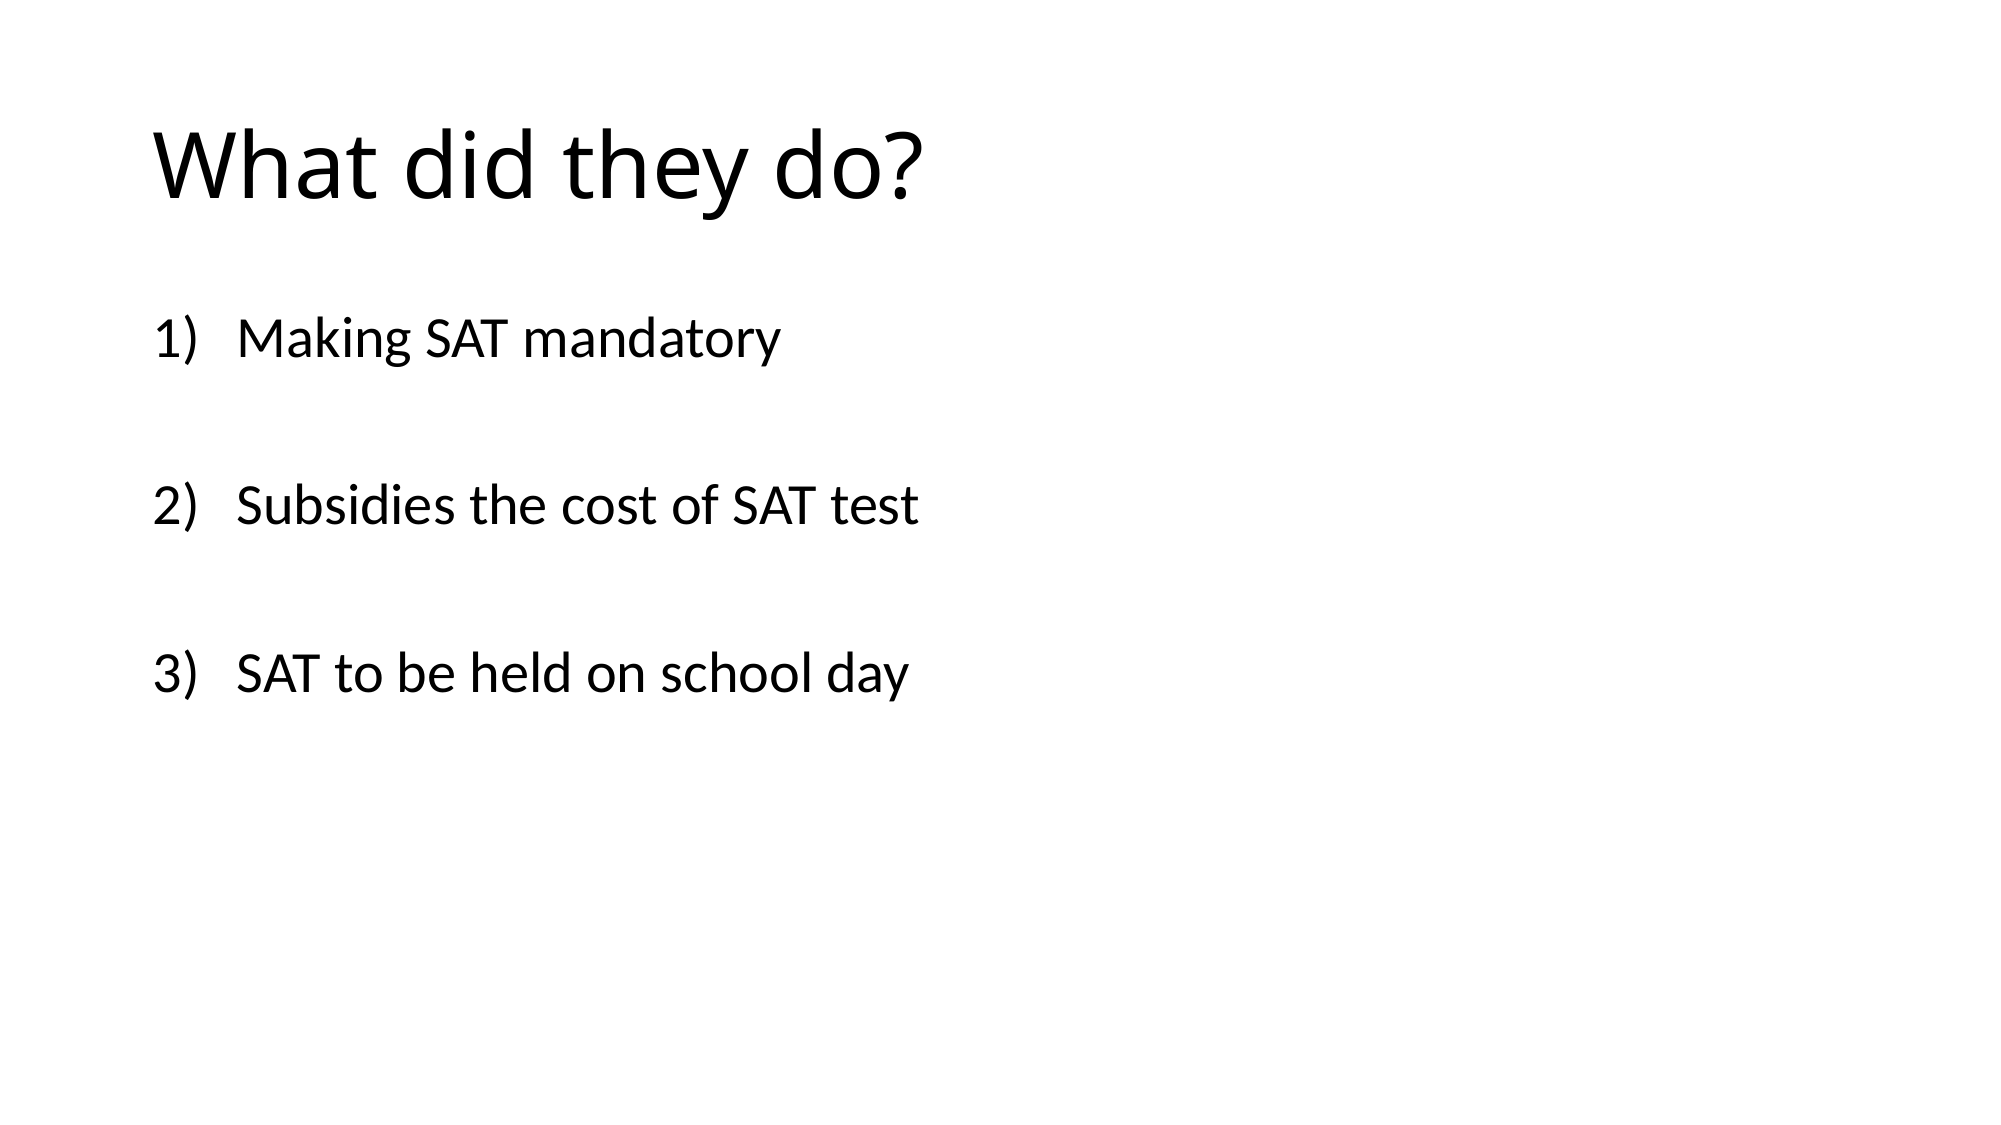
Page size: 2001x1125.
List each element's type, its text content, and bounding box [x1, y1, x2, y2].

title What did they do? [137, 59, 1863, 278]
list Making SAT mandatory Subsidies the cost of SAT test SAT to be held on school day [137, 299, 1863, 1014]
